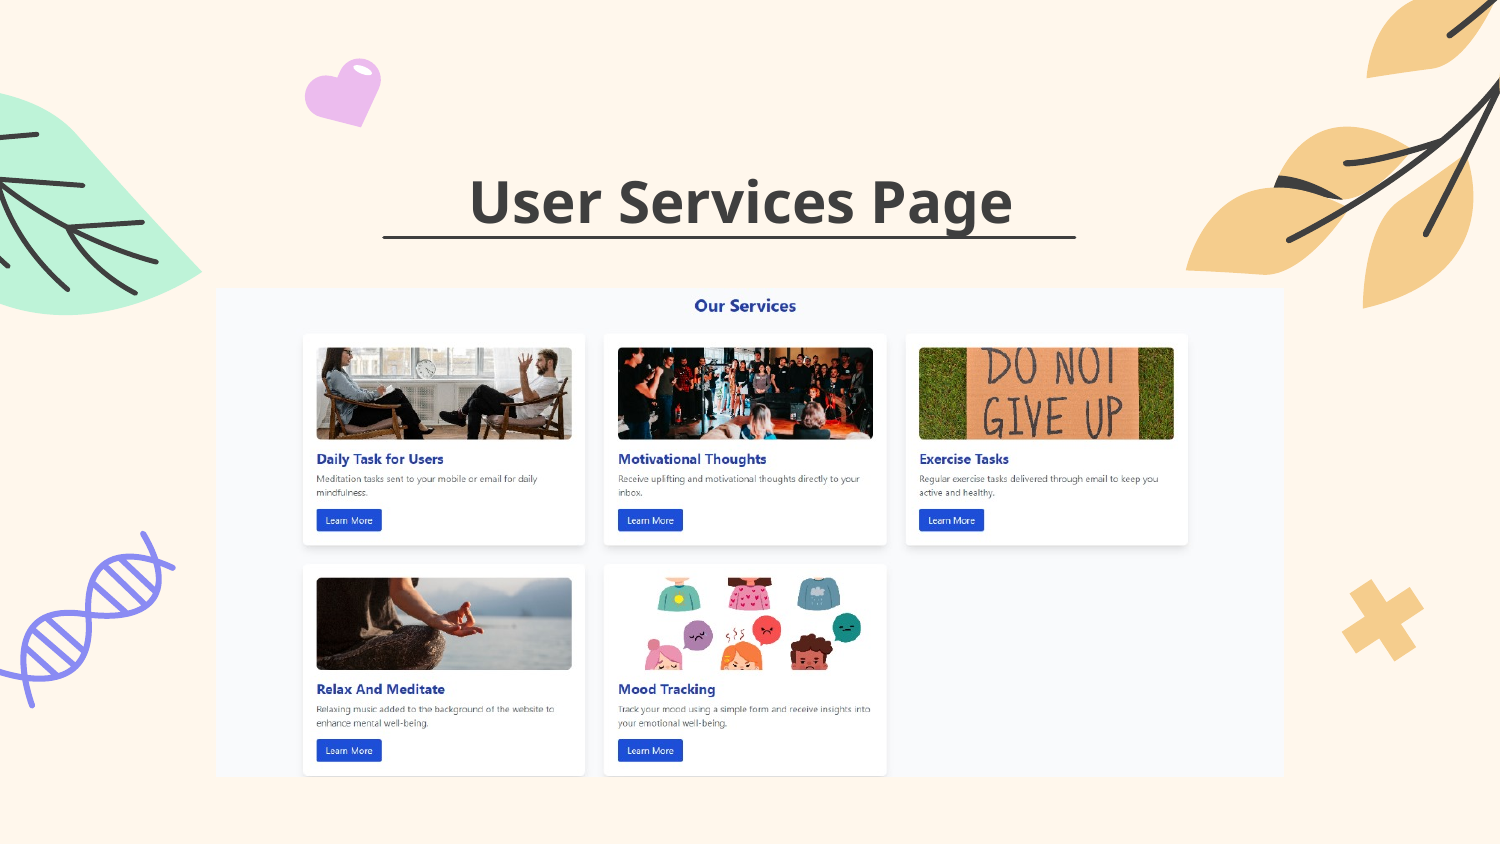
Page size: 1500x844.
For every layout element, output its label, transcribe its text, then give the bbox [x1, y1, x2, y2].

title User Services Page [375, 111, 1108, 250]
picture [216, 288, 1284, 778]
